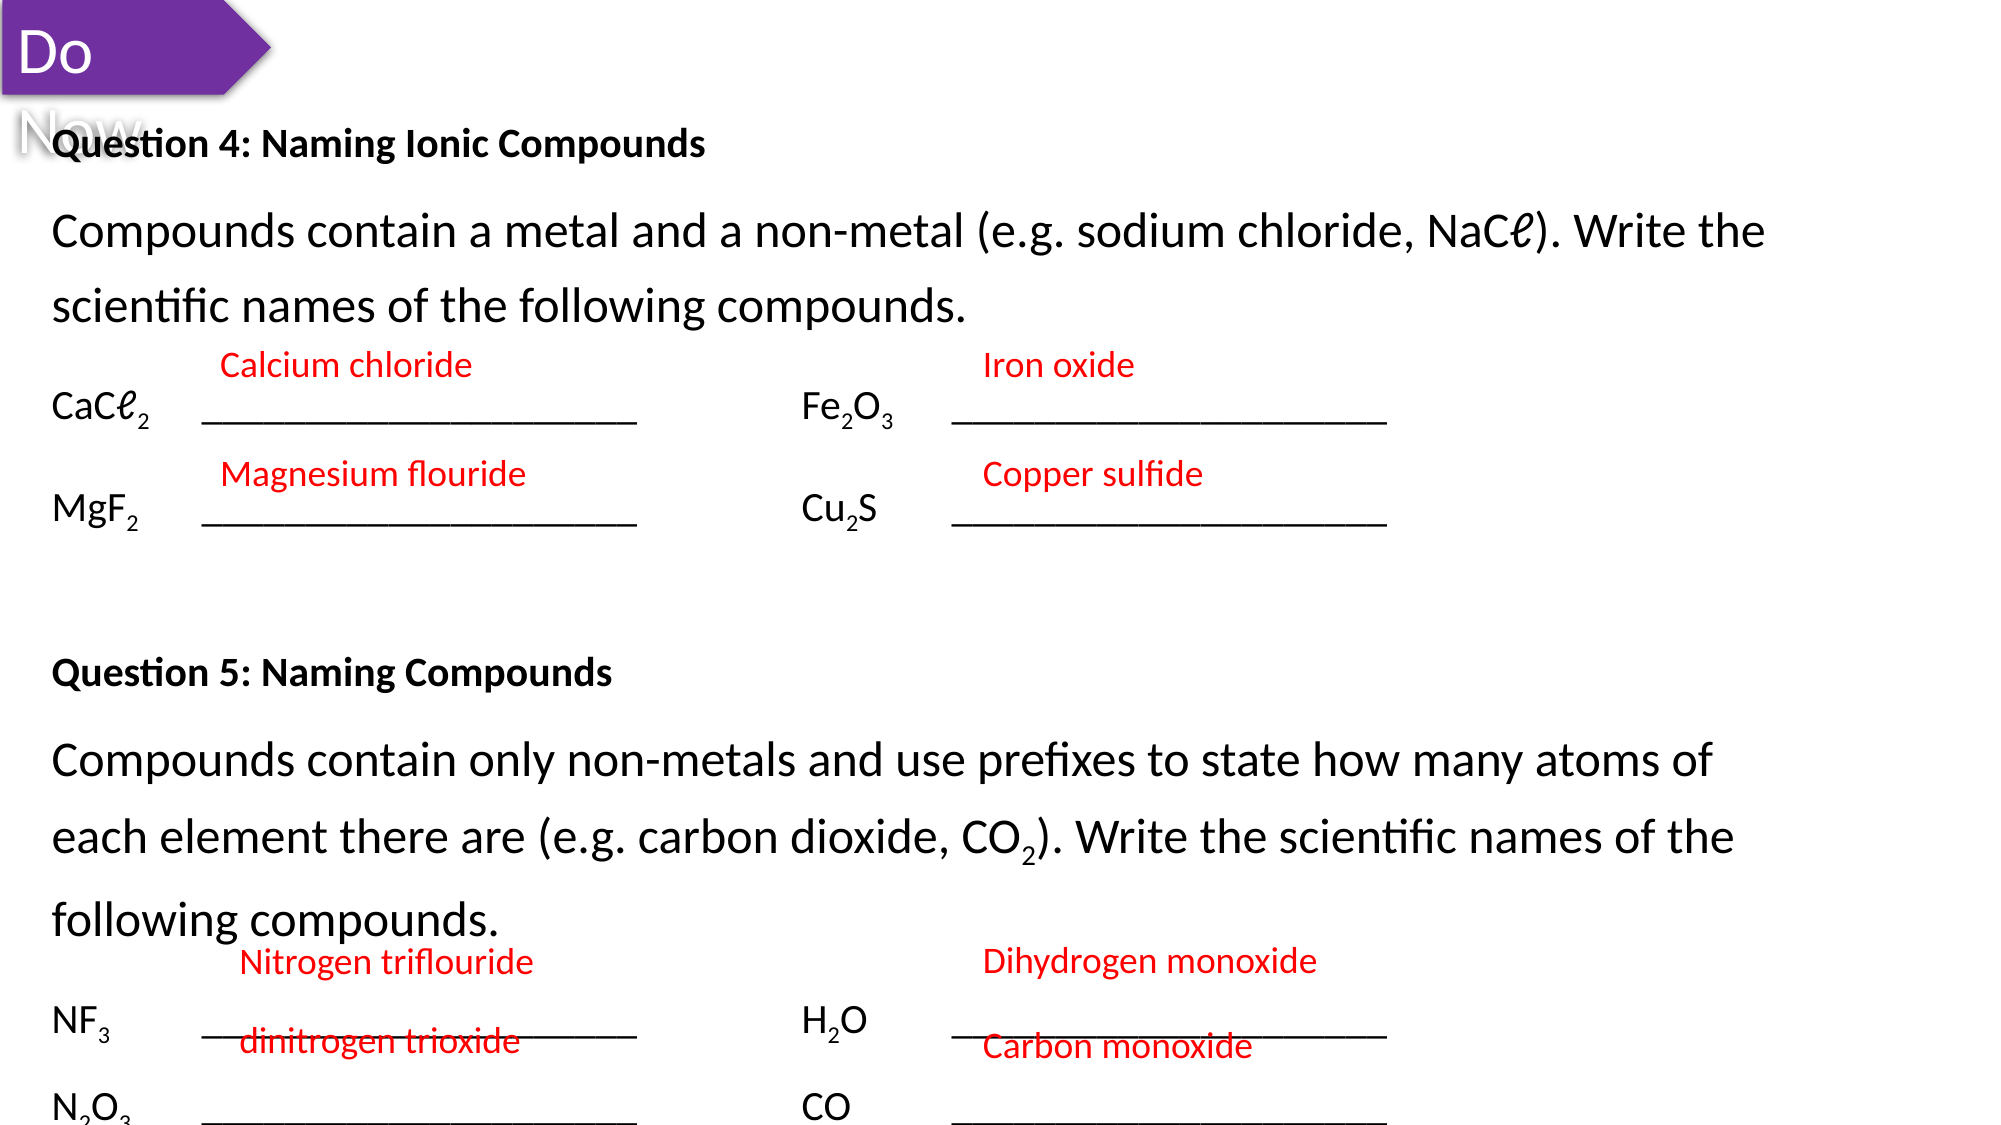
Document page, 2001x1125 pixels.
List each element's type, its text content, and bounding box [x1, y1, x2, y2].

text_box dinitrogen trioxide [224, 1008, 665, 1069]
text_box Copper sulfide [968, 442, 1408, 502]
text_box Magnesium flouride [205, 442, 646, 502]
text_box Question 4: Naming Ionic Compounds Compounds contain a metal and a non-metal (e.g. sodium chloride, NaCℓ). Write the scientific names of the following compounds. CaCℓ2 _____________________ Fe2O3 _____________________ MgF2 _____________________ Cu2S _____________________ Question 5: Naming Compounds Compounds contain only non-metals and use prefixes to state how many atoms of each element there are (e.g. carbon dioxide, CO2). Write the scientific names of the following compounds. NF3 _____________________ H2O _____________________ N2O3 _____________________ CO _____________________ [36, 95, 1815, 1125]
text_box Iron oxide [968, 332, 1408, 393]
text_box Nitrogen triflouride [224, 929, 665, 990]
text_box Carbon monoxide [968, 1013, 1408, 1074]
text_box Do Now [2, 0, 272, 95]
text_box Dihydrogen monoxide [968, 928, 1408, 989]
text_box Calcium chloride [205, 332, 646, 393]
